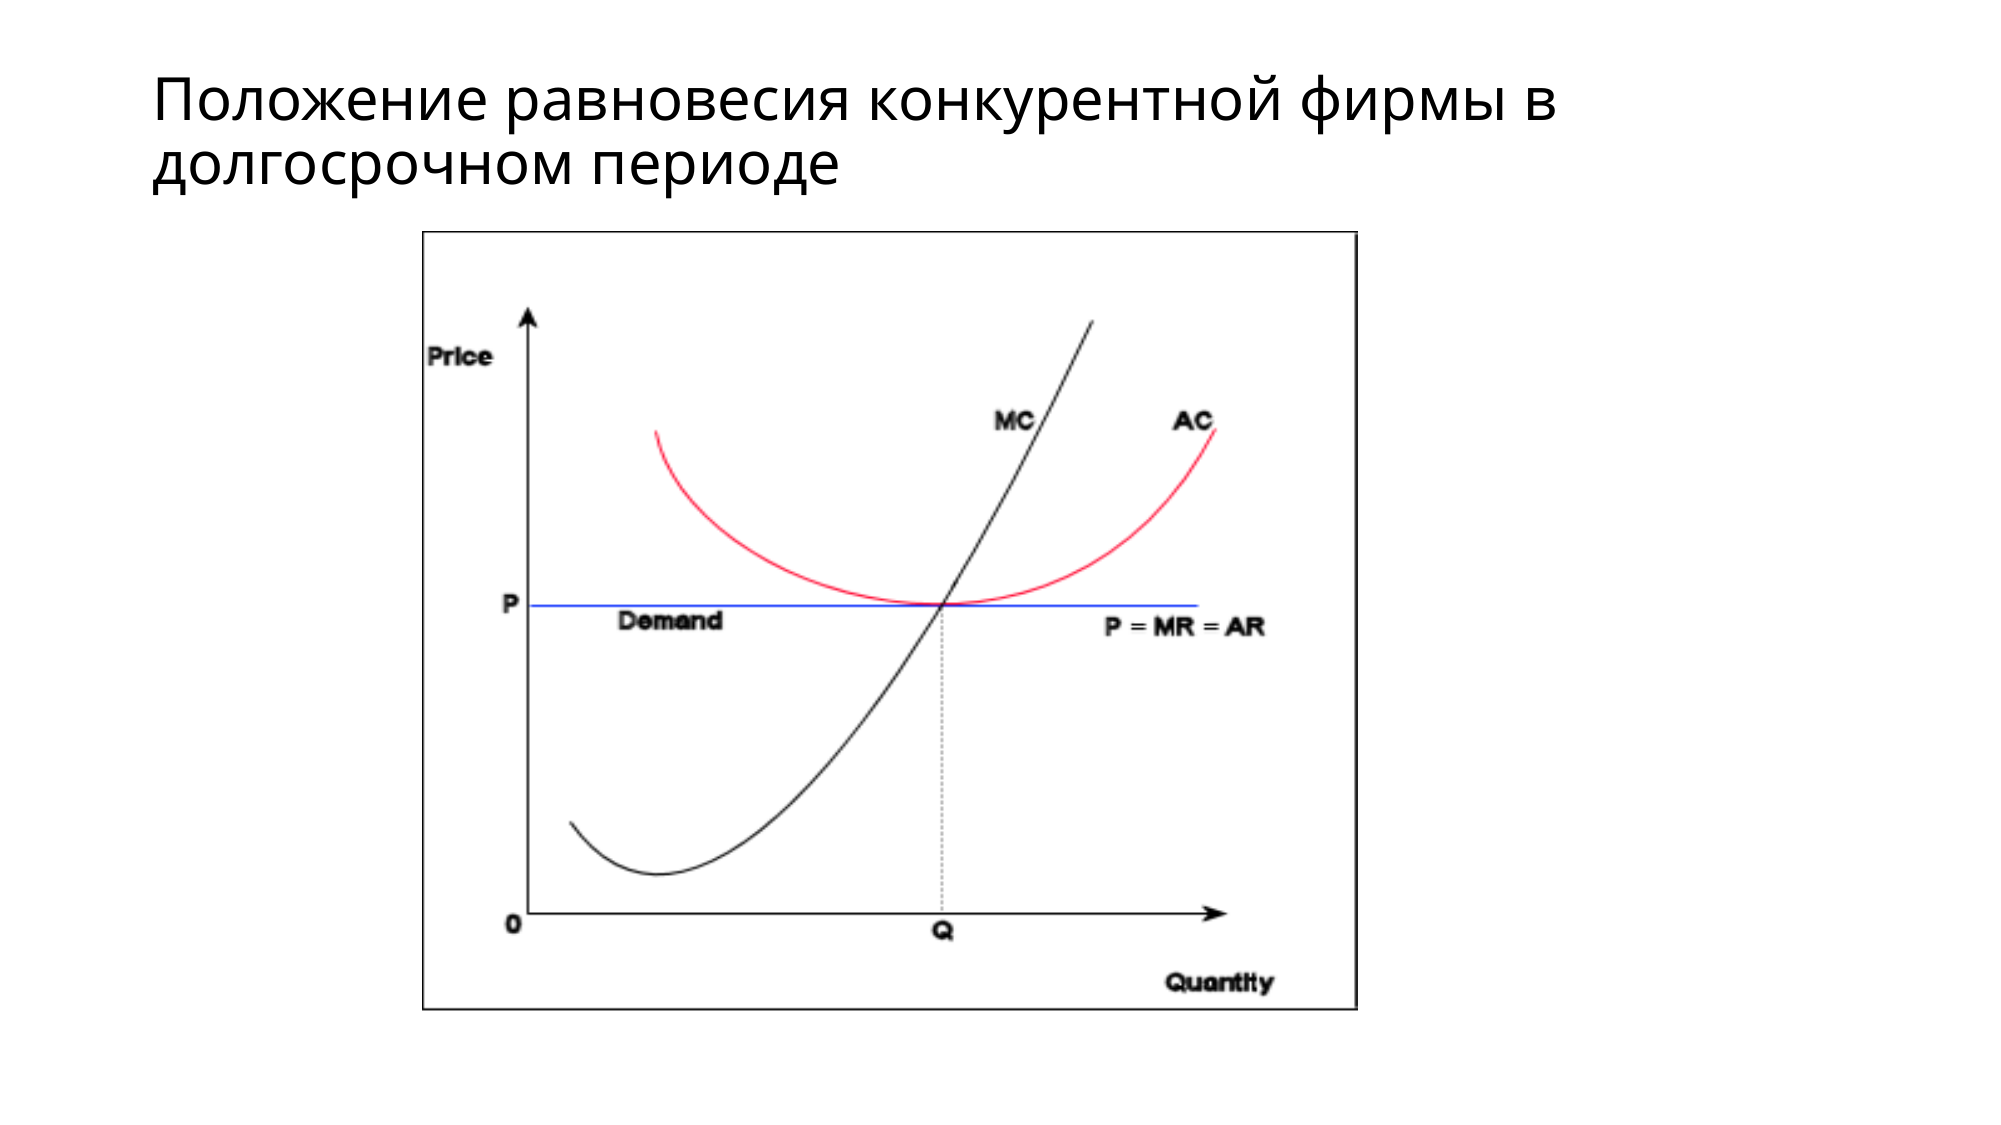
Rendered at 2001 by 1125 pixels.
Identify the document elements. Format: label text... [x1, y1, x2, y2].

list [422, 231, 1358, 1013]
title Положение равновесия конкурентной фирмы в долгосрочном периоде [137, 59, 1863, 278]
